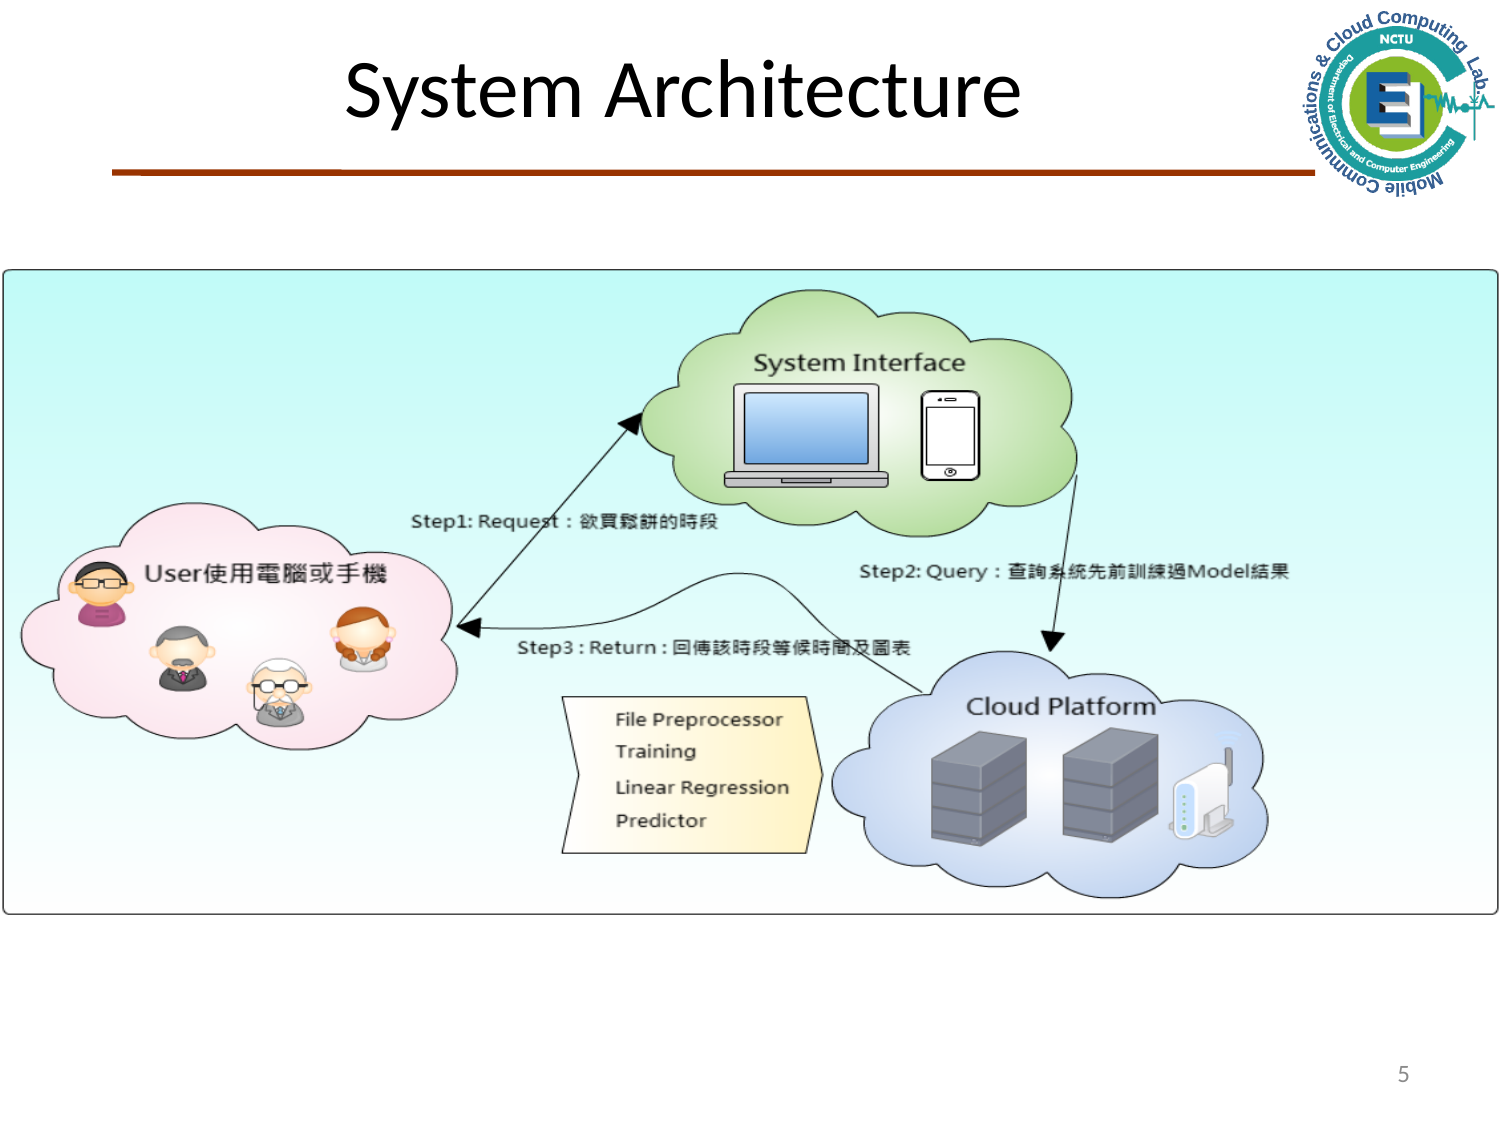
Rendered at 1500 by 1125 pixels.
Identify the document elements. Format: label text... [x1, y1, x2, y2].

picture [0, 266, 1500, 918]
picture [1319, 26, 1495, 181]
title System Architecture [52, 7, 1316, 162]
slide_number 5 [1074, 1042, 1425, 1103]
